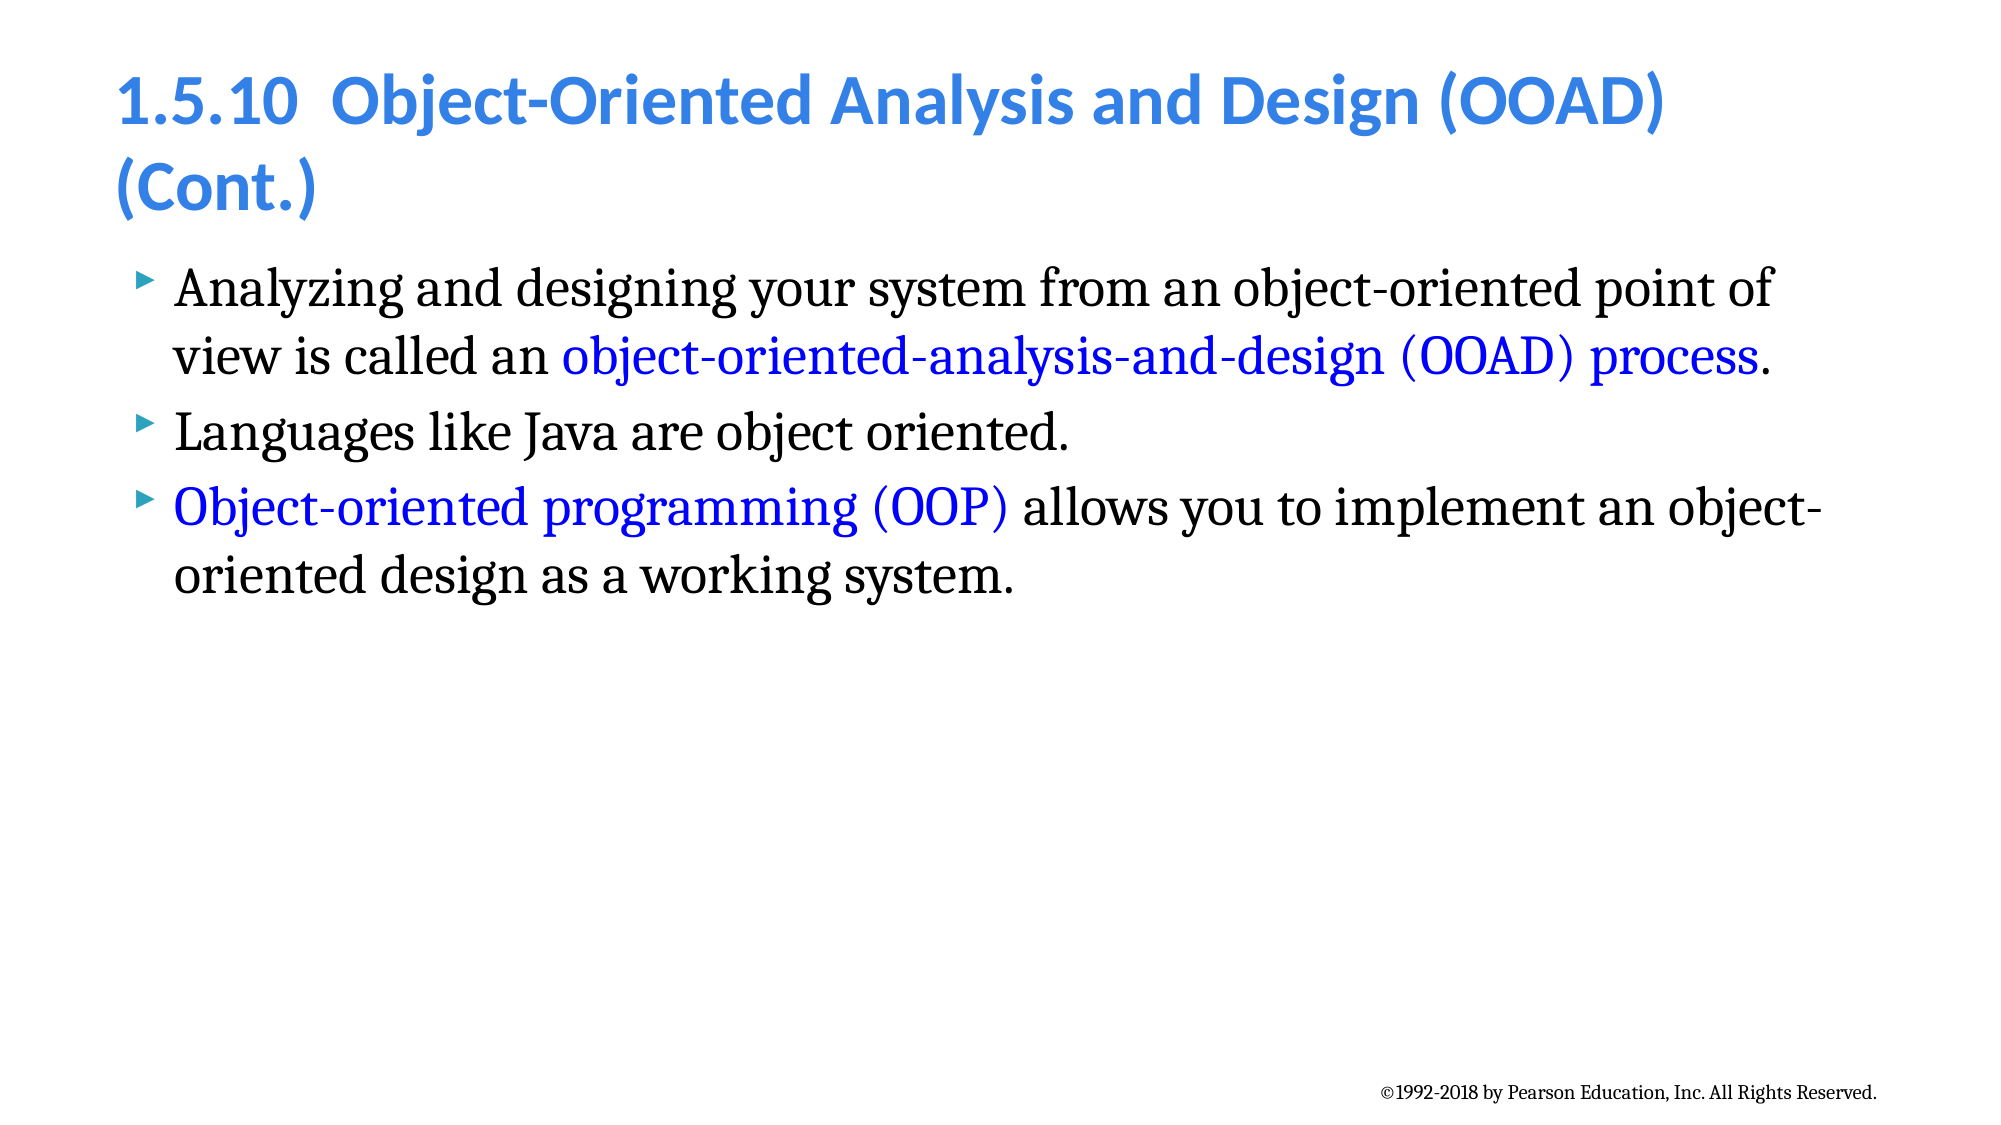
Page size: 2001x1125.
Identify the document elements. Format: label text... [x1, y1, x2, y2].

footer ©1992-2018 by Pearson Education, Inc. All Rights Reserved. [736, 1051, 1892, 1112]
list Analyzing and designing your system from an object-oriented point of view is called an object-oriented-analysis-and-design (OOAD) process. Languages like Java are object oriented. Object-oriented programming (OOP) allows you to implement an object-oriented design as a working system. [99, 242, 1900, 986]
title 1.5.10 Object-Oriented Analysis and Design (OOAD) (Cont.) [99, 45, 1900, 233]
